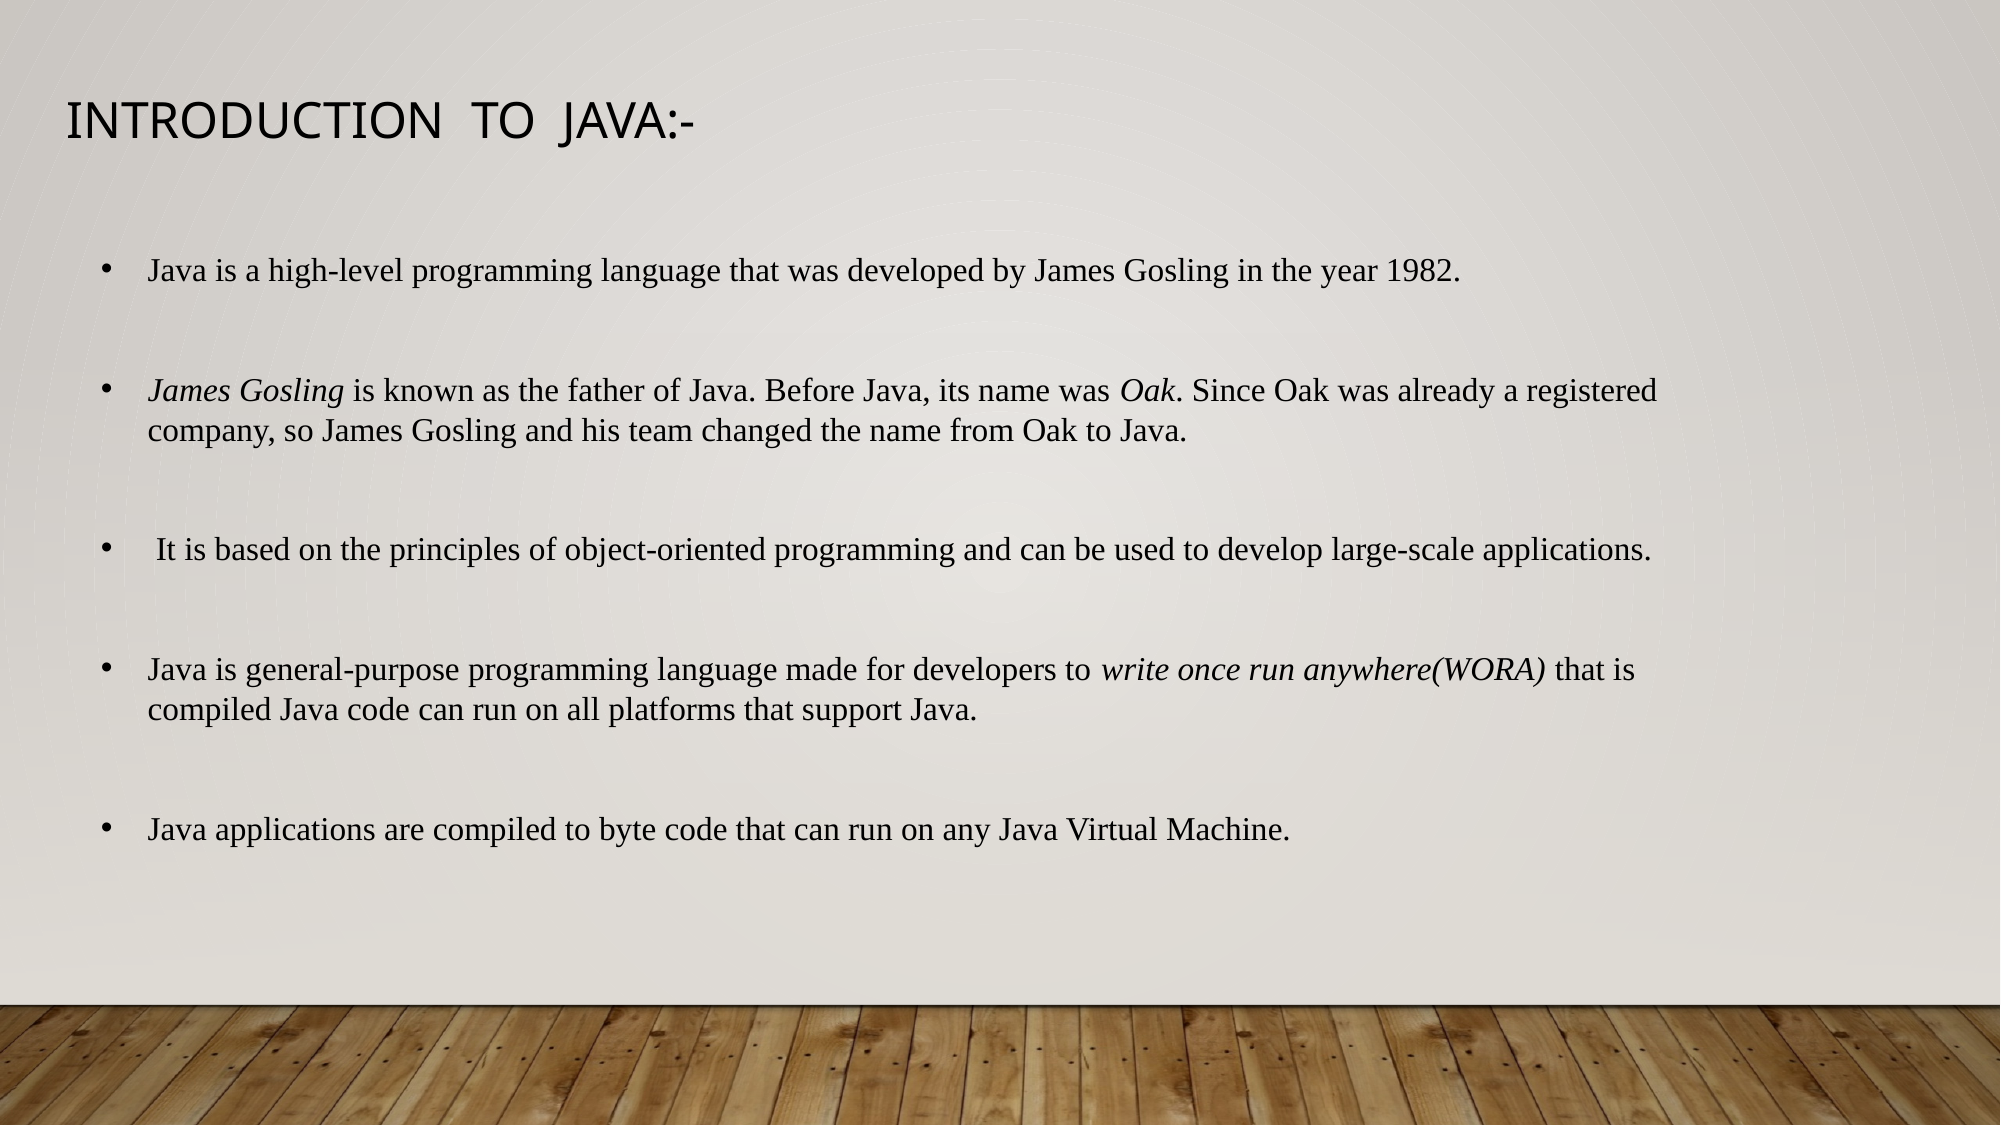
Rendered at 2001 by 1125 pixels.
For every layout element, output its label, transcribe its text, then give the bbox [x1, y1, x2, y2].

text_box Java is a high-level programming language that was developed by James Gosling in the year 1982. James Gosling is known as the father of Java. Before Java, its name was Oak. Since Oak was already a registered company, so James Gosling and his team changed the name from Oak to Java. It is based on the principles of object-oriented programming and can be used to develop large-scale applications. Java is general-purpose programming language made for developers to write once run anywhere(WORA) that is compiled Java code can run on all platforms that support Java. Java applications are compiled to byte code that can run on any Java Virtual Machine. [85, 240, 1743, 945]
picture [0, 1005, 2000, 1125]
text_box INTRODUCTION TO JAVA:- [51, 80, 802, 156]
